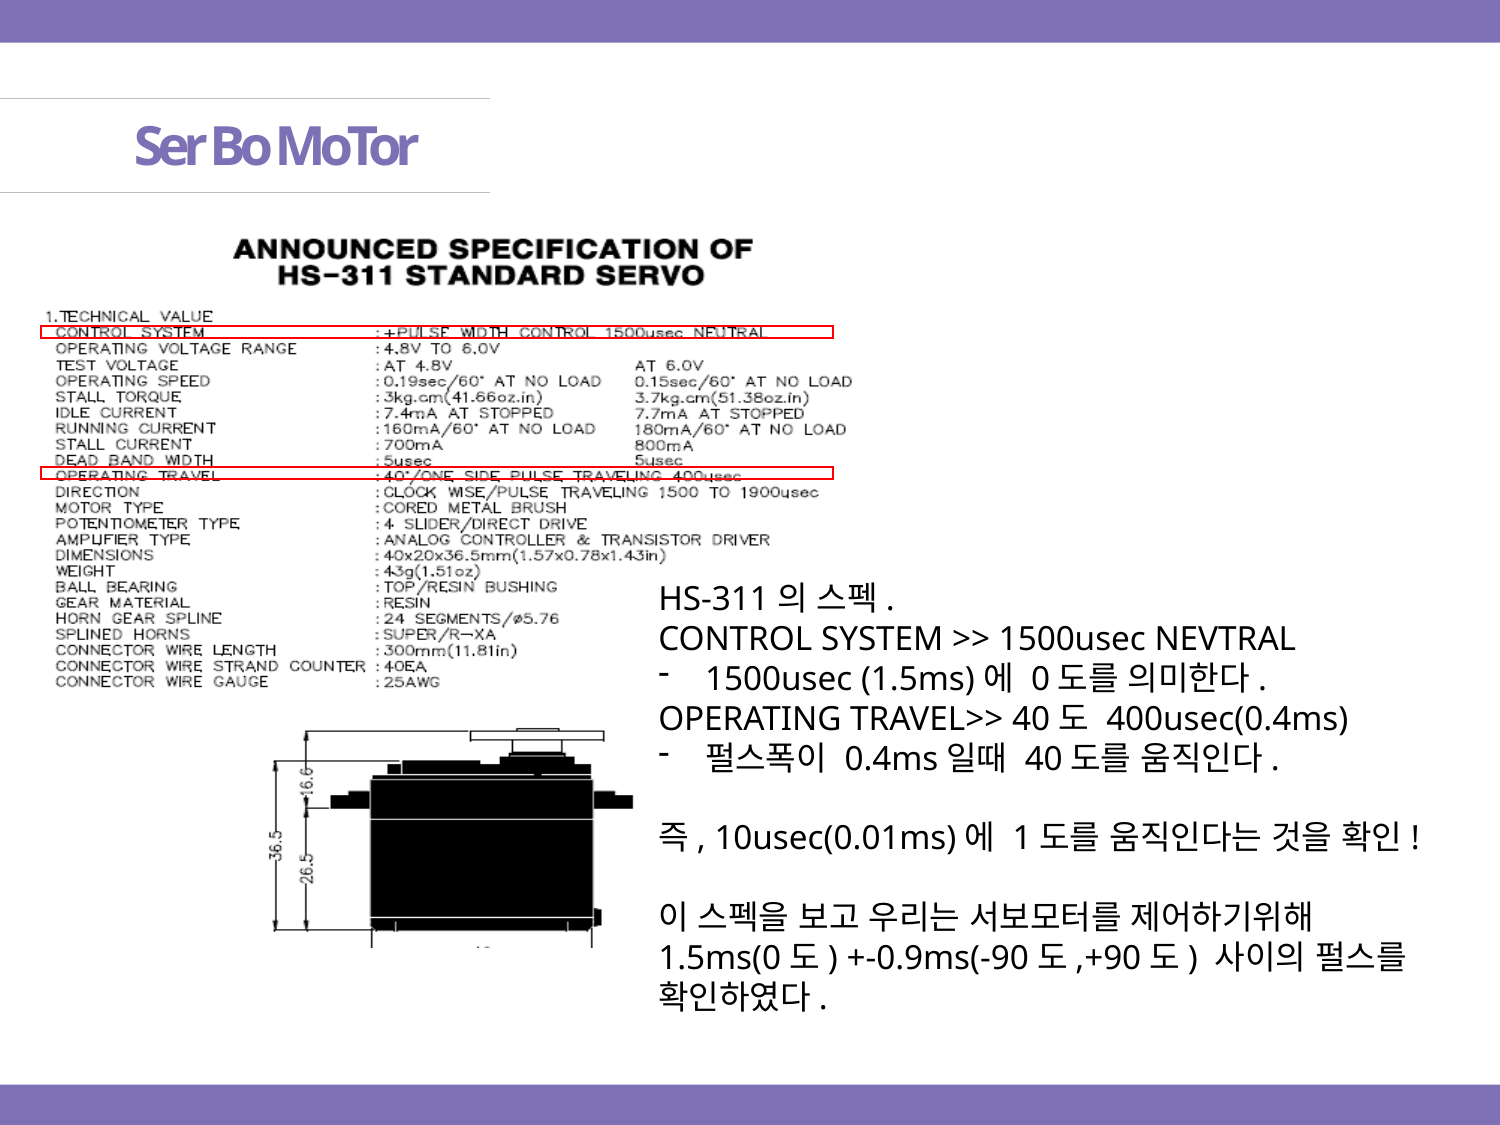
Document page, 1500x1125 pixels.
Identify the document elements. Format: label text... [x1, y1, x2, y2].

text_box [0, 0, 1500, 44]
picture [0, 219, 973, 948]
text_box Ser Bo MoTor [0, 103, 572, 184]
text_box [0, 1084, 1500, 1125]
text_box HS-311의 스펙. CONTROL SYSTEM >> 1500usec NEVTRAL 1500usec (1.5ms)에 0도를 의미한다. OPERATING TRAVEL>> 40도 400usec(0.4ms) 펄스폭이 0.4ms일때 40도를 움직인다. 즉, 10usec(0.01ms)에 1도를 움직인다는 것을 확인! 이 스펙을 보고 우리는 서보모터를 제어하기위해 1.5ms(0도) +-0.9ms(-90도,+90도) 사이의 펄스를 확인하였다. [643, 569, 1500, 1024]
